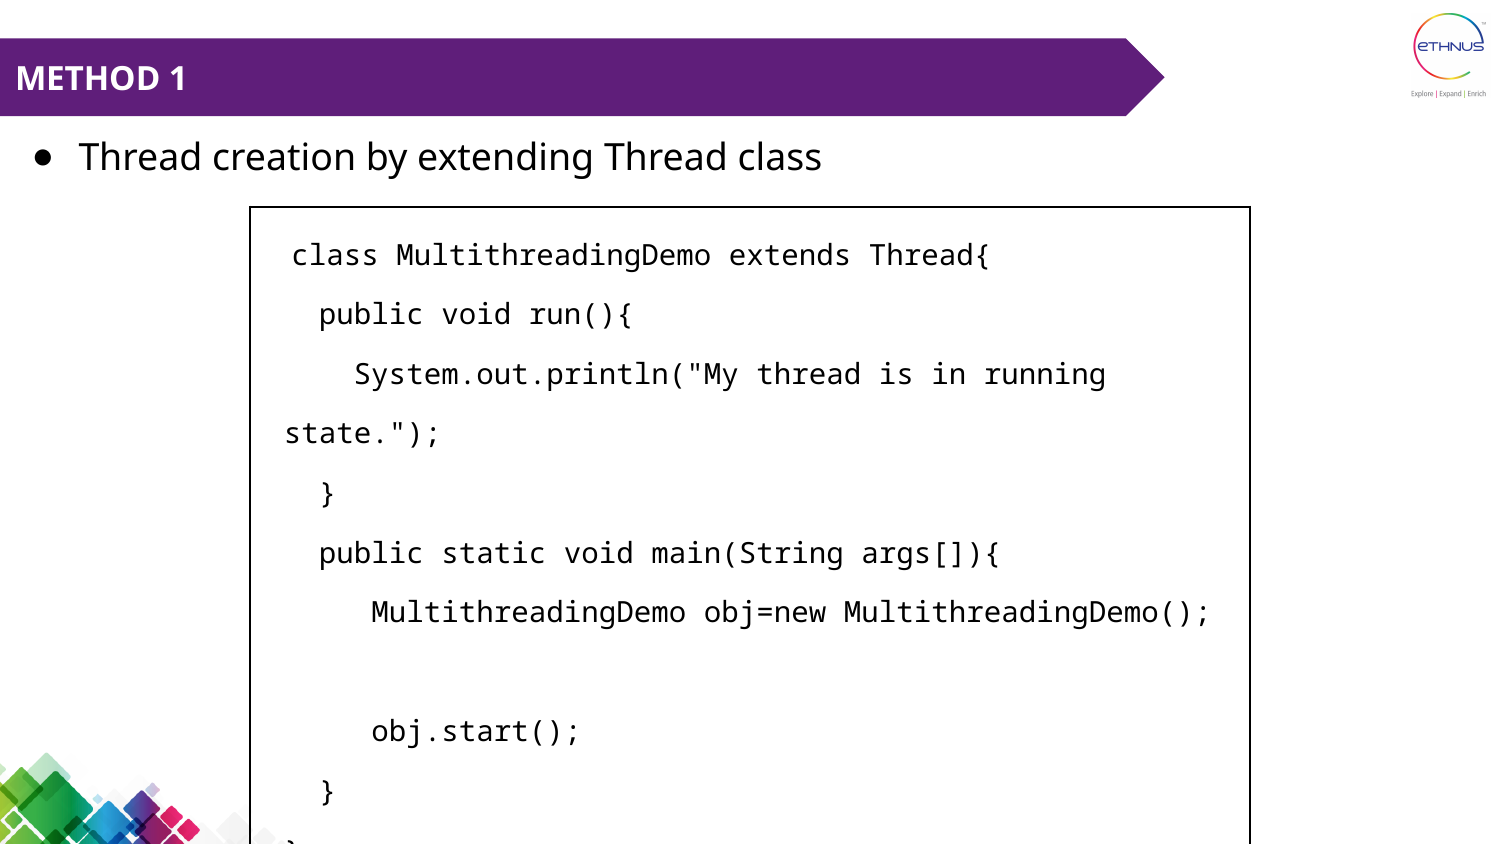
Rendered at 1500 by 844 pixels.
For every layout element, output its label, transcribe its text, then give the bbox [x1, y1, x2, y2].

table_header class MultithreadingDemo extends Thread{ public void run(){ System.out.println("My thread is in running state."); } public static void main(String args[]){ MultithreadingDemo obj=new MultithreadingDemo(); obj.start(); } } [251, 208, 1249, 844]
picture [0, 744, 413, 844]
text_box METHOD 1 [0, 38, 1165, 117]
picture [1411, 12, 1491, 99]
text_box Thread creation by extending Thread class [0, 118, 1237, 722]
